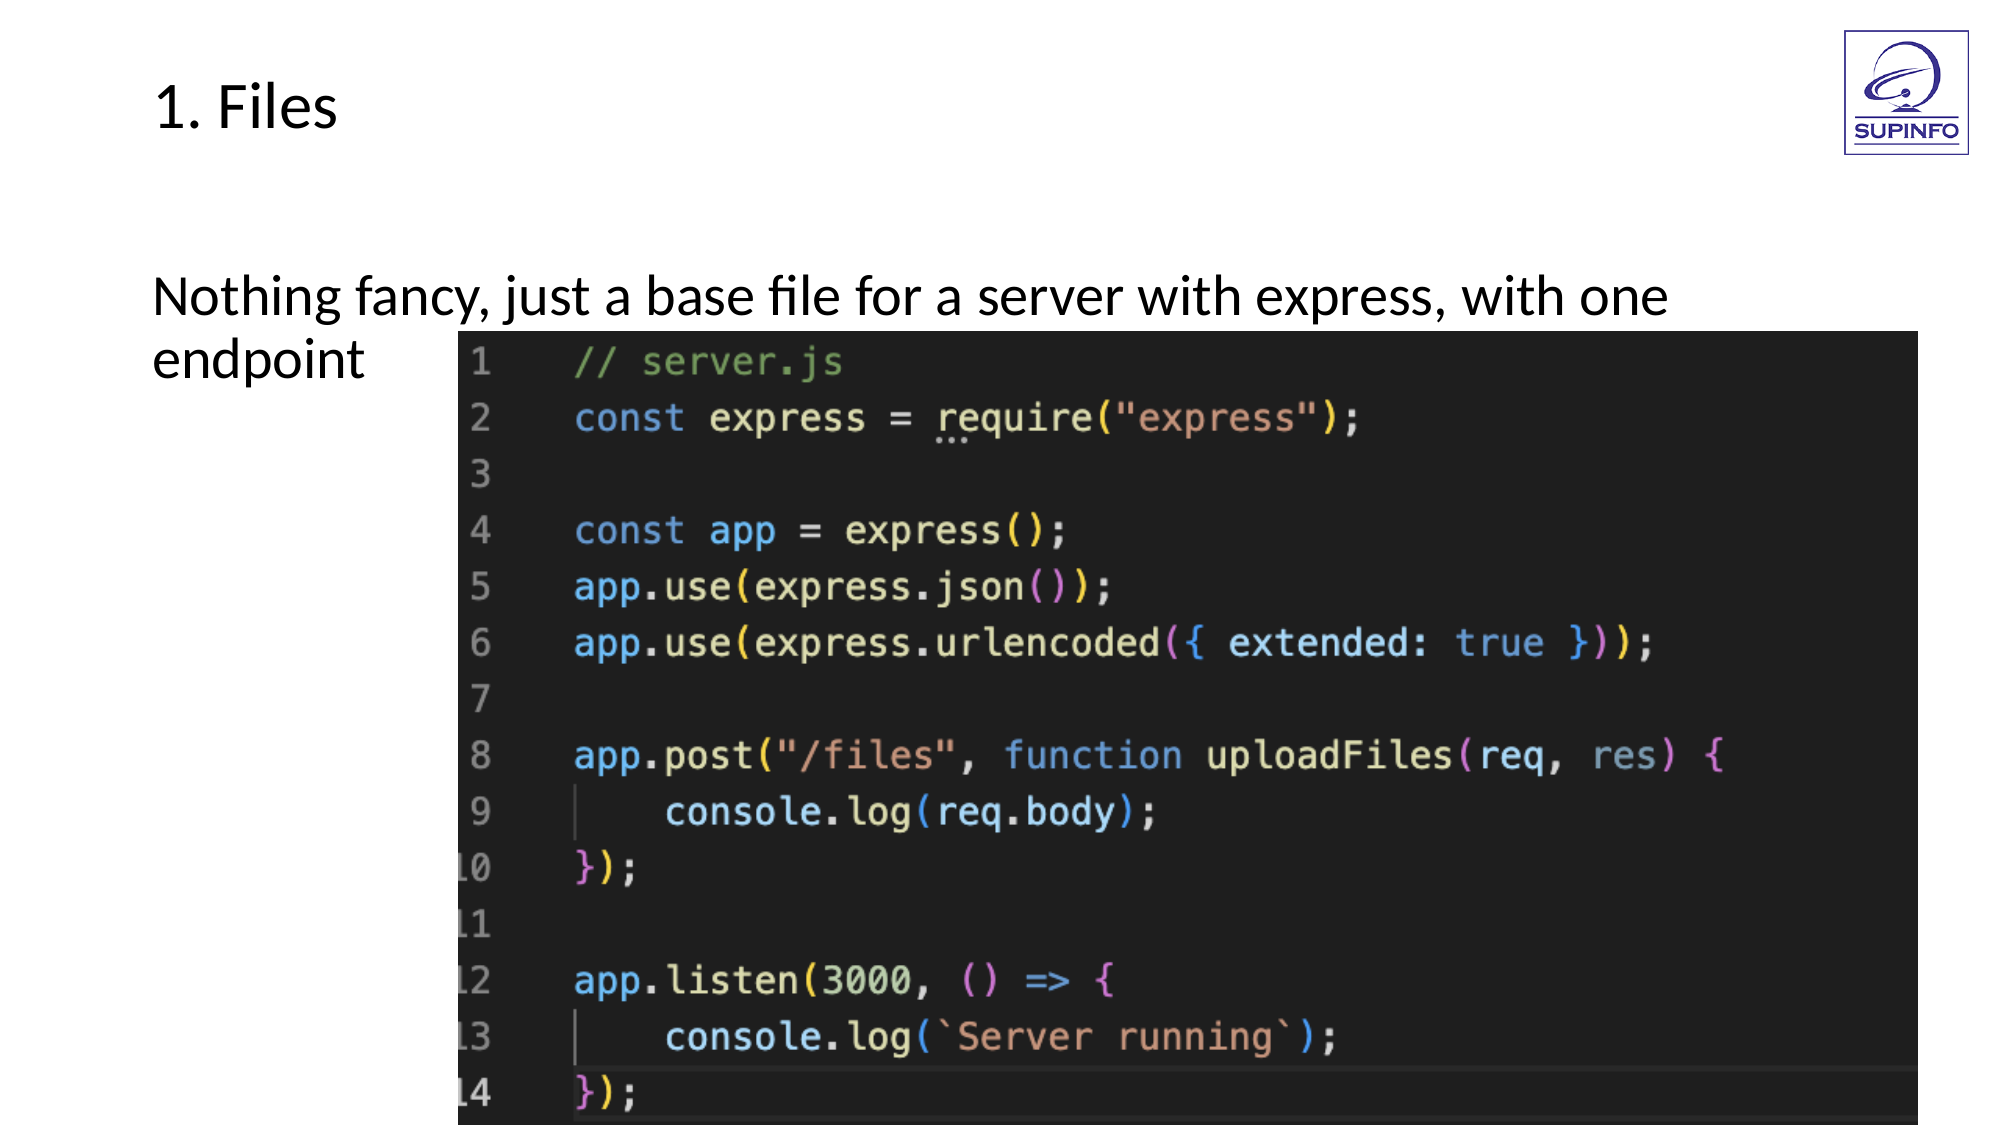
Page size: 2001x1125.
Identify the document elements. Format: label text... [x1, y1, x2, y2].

list 1. Files [137, 63, 1862, 157]
list Nothing fancy, just a base file for a server with express, with one endpoint [137, 257, 1863, 1014]
picture [457, 330, 1918, 1125]
picture [1844, 30, 1969, 155]
